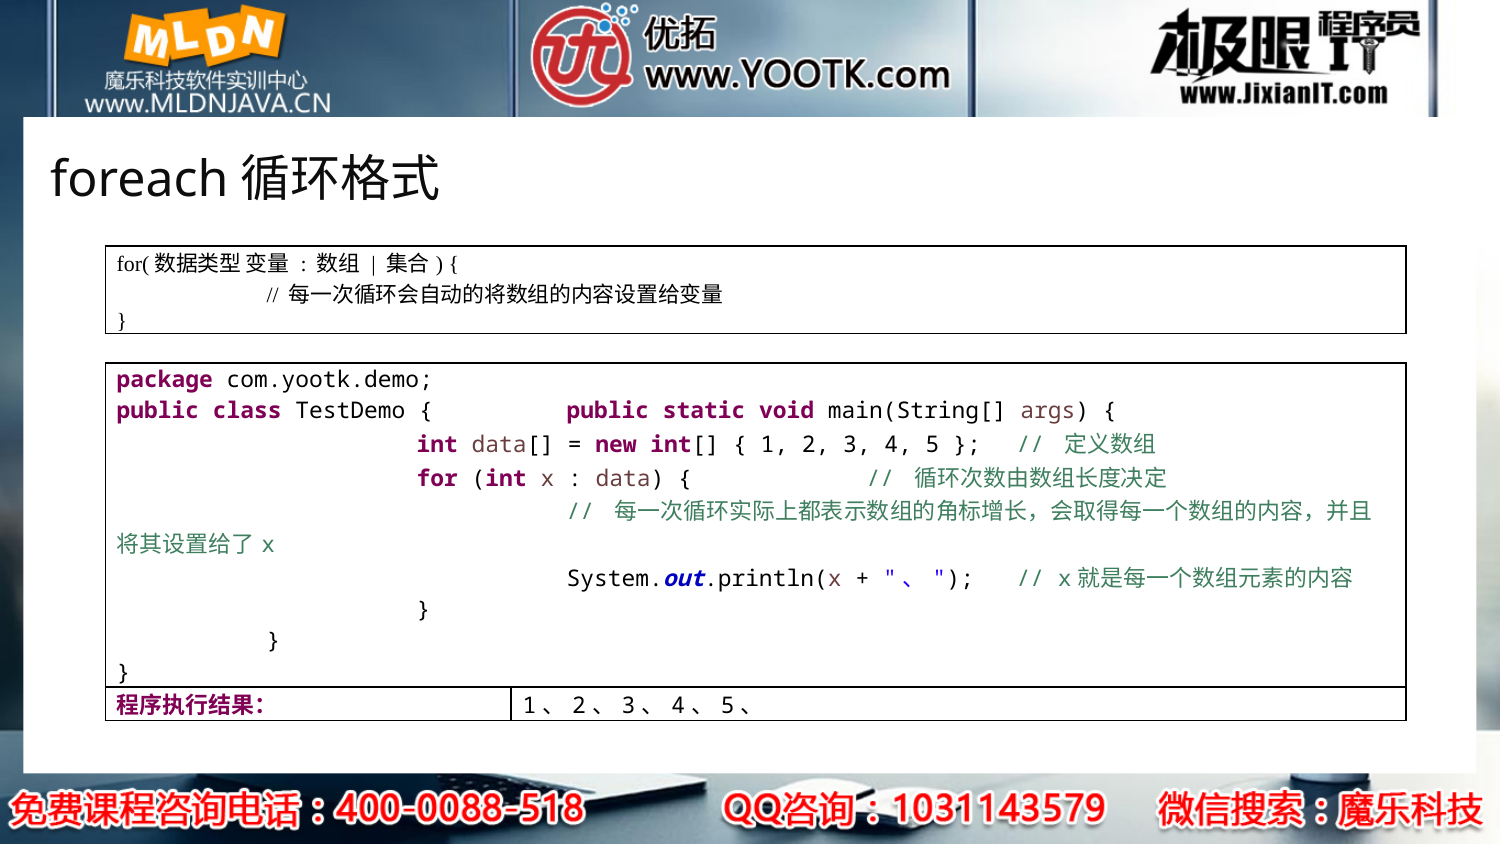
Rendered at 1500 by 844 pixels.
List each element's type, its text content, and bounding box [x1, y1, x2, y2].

table_cell 1、2、3、4、5、 [512, 688, 1405, 720]
table_header package com.yootk.demo; public class TestDemo { public static void main(String[] args) { int data[] = new int[] { 1, 2, 3, 4, 5 }; // 定义数组 for (int x : data) { // 循环次数由数组长度决定 // 每一次循环实际上都表示数组的角标增长，会取得每一个数组的内容，并且将其设置给了x System.out.println(x + "、"); // x就是每一个数组元素的内容 } } } [106, 364, 1405, 686]
title foreach循环格式 [34, 128, 1466, 225]
picture [0, 0, 1500, 844]
table_header for(数据类型 变量 : 数组 | 集合) { // 每一次循环会自动的将数组的内容设置给变量 } [106, 247, 1405, 333]
table_cell 程序执行结果： [106, 688, 510, 720]
